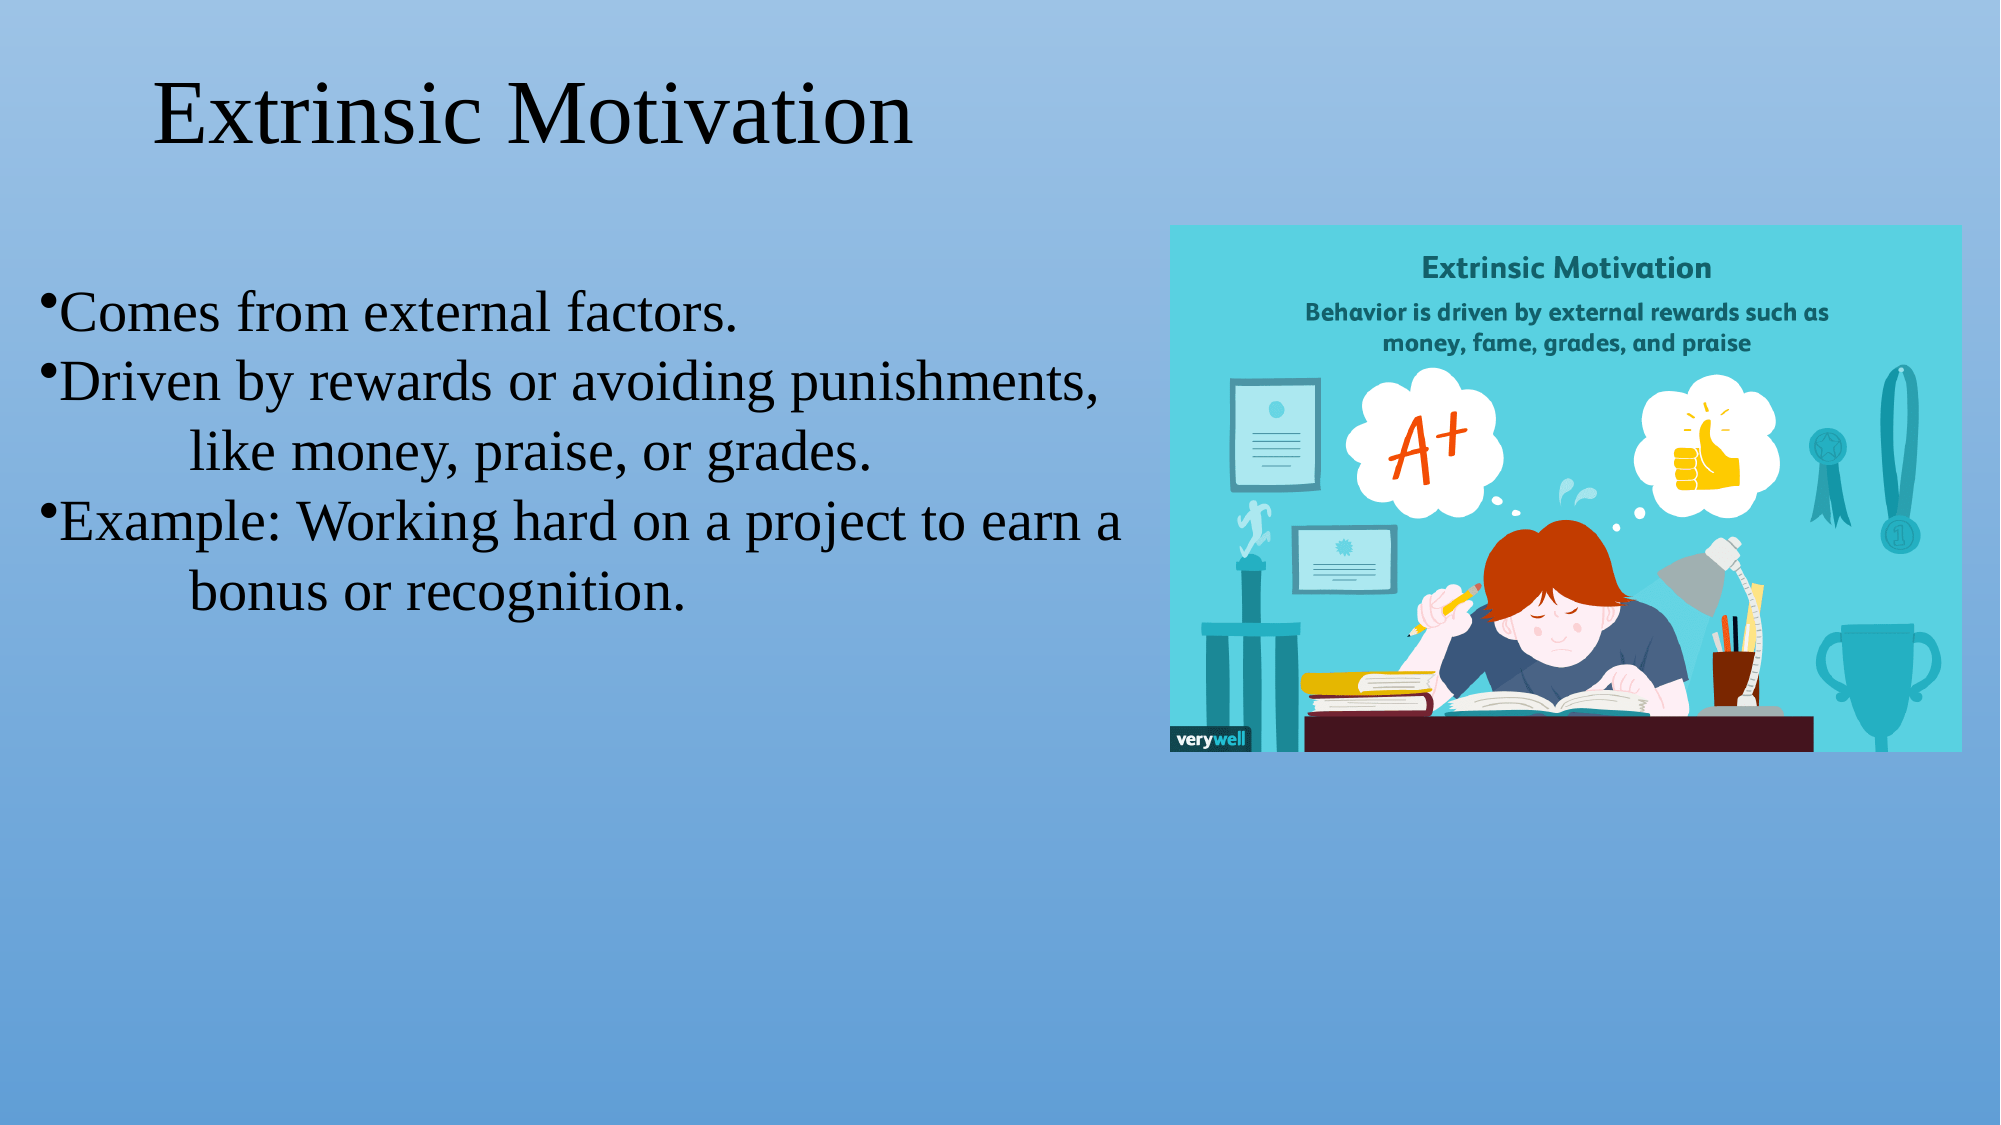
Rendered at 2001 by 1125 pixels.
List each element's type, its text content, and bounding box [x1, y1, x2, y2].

picture [1170, 224, 1962, 752]
list Comes from external factors. Driven by rewards or avoiding punishments, like money, praise, or grades. Example: Working hard on a project to earn a bonus or recognition. [24, 86, 1194, 739]
title Extrinsic Motivation [137, 59, 1863, 224]
